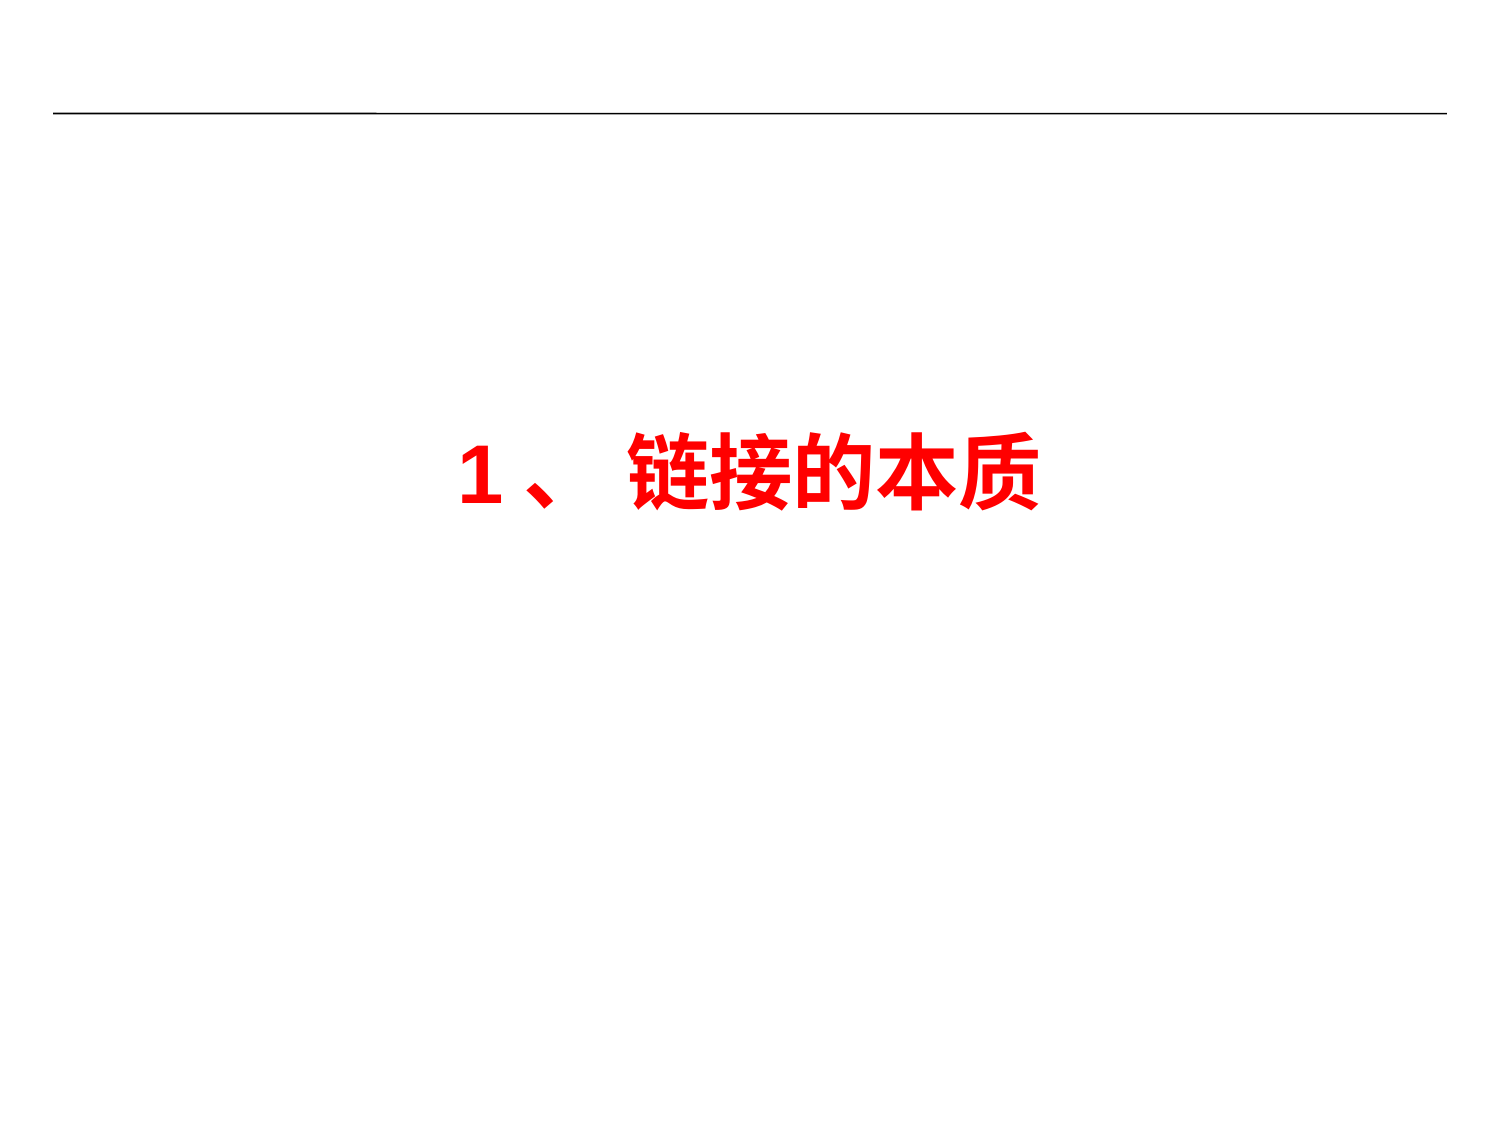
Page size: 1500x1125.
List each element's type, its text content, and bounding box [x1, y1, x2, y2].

title 1、 链接的本质 [112, 349, 1388, 591]
